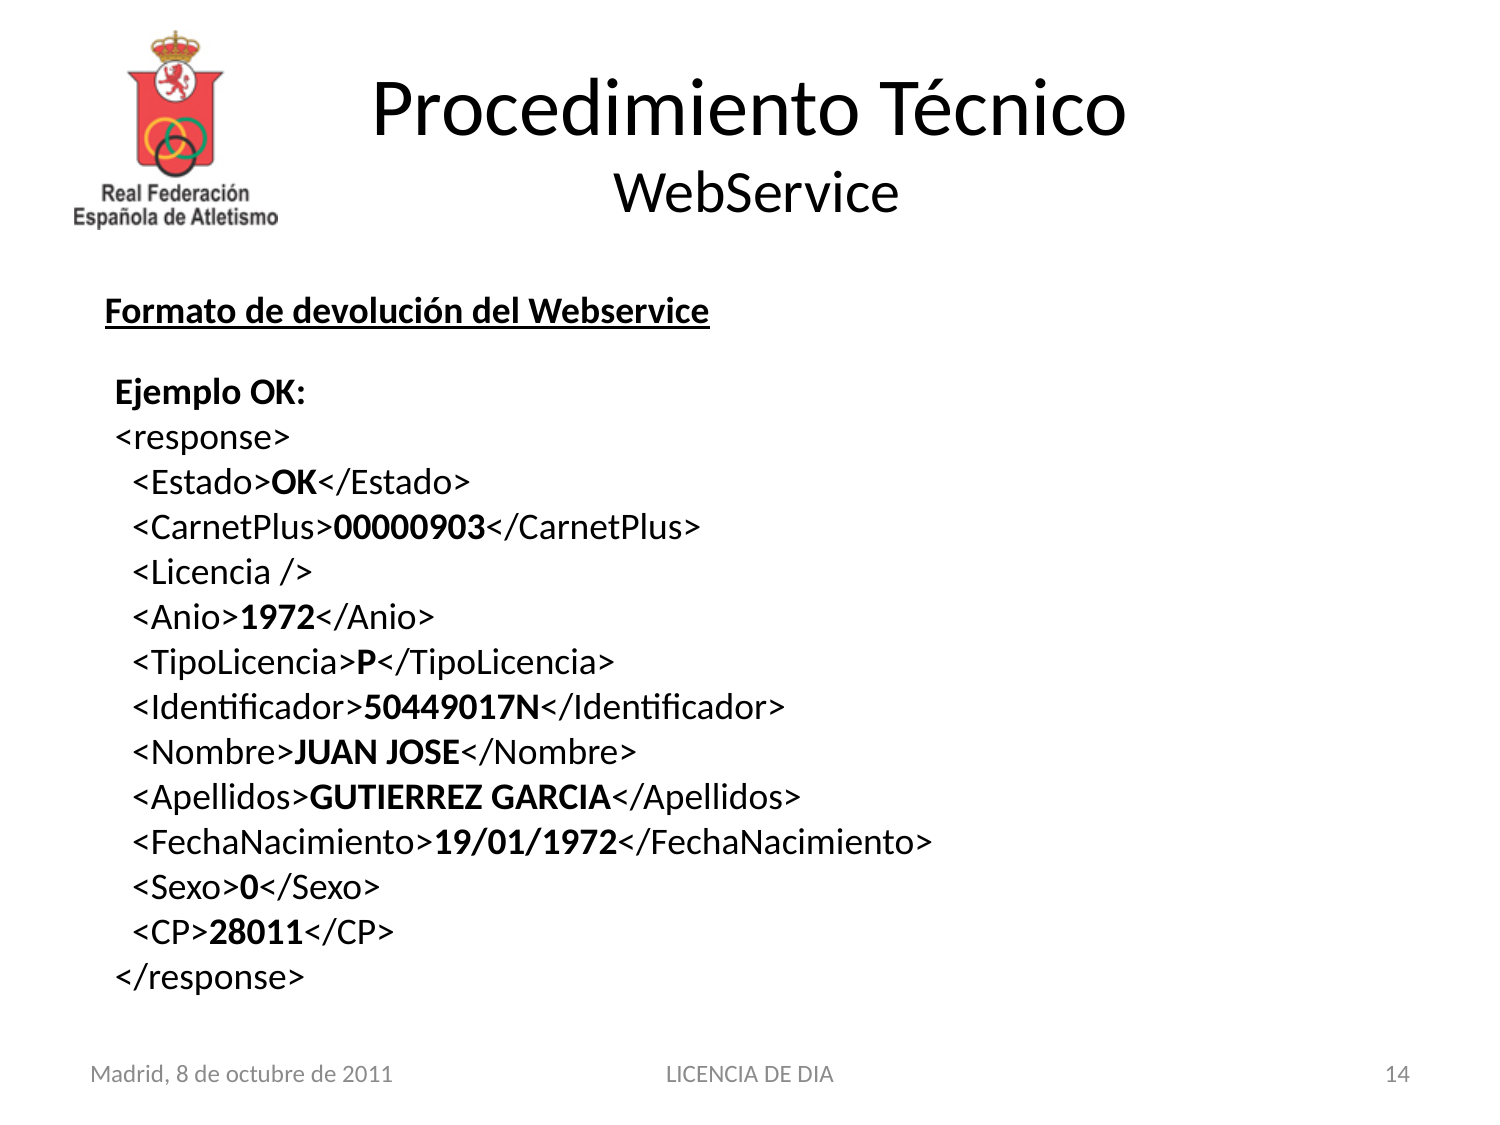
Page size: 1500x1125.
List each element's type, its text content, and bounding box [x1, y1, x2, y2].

title Procedimiento Técnico WebService [281, 45, 1425, 233]
picture [74, 30, 278, 230]
slide_number Madrid, 8 de octubre de 2011 [75, 1042, 425, 1103]
footer LICENCIA DE DIA [512, 1042, 988, 1103]
slide_number 14 [1074, 1042, 1425, 1103]
text_box Ejemplo OK: <response> <Estado>OK</Estado> <CarnetPlus>00000903</CarnetPlus> <Licencia /> <Anio>1972</Anio> <TipoLicencia>P</TipoLicencia> <Identificador>50449017N</Identificador> <Nombre>JUAN JOSE</Nombre> <Apellidos>GUTIERREZ GARCIA</Apellidos> <FechaNacimiento>19/01/1972</FechaNacimiento> <Sexo>0</Sexo> <CP>28011</CP> </response> [100, 314, 1400, 1005]
text_box Formato de devolución del Webservice [90, 278, 726, 339]
